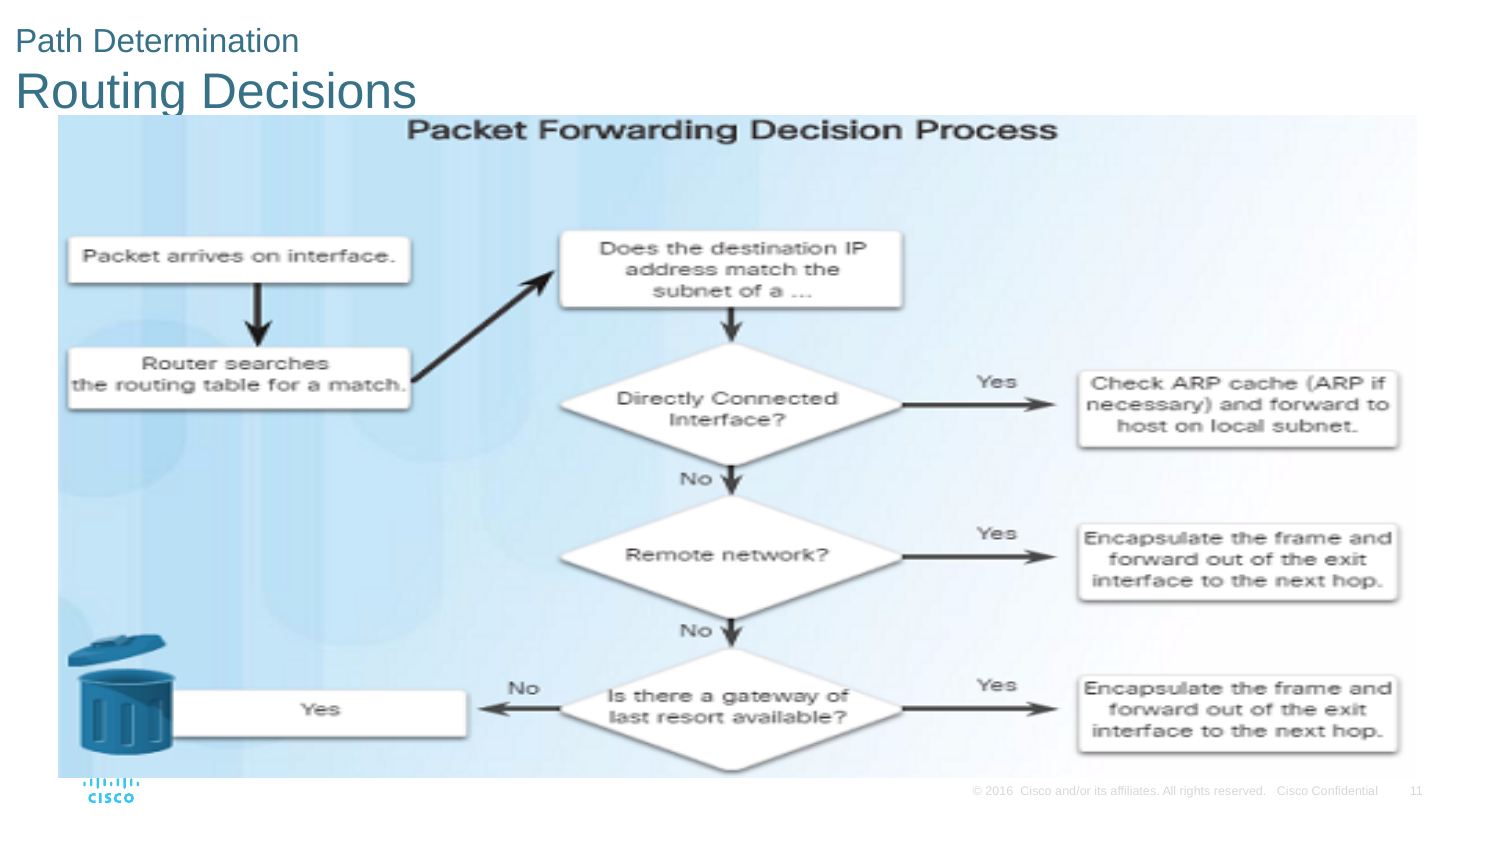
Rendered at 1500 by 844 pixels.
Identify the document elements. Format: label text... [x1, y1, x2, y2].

title Path Determination Routing Decisions [0, 6, 799, 131]
picture [58, 115, 1417, 778]
